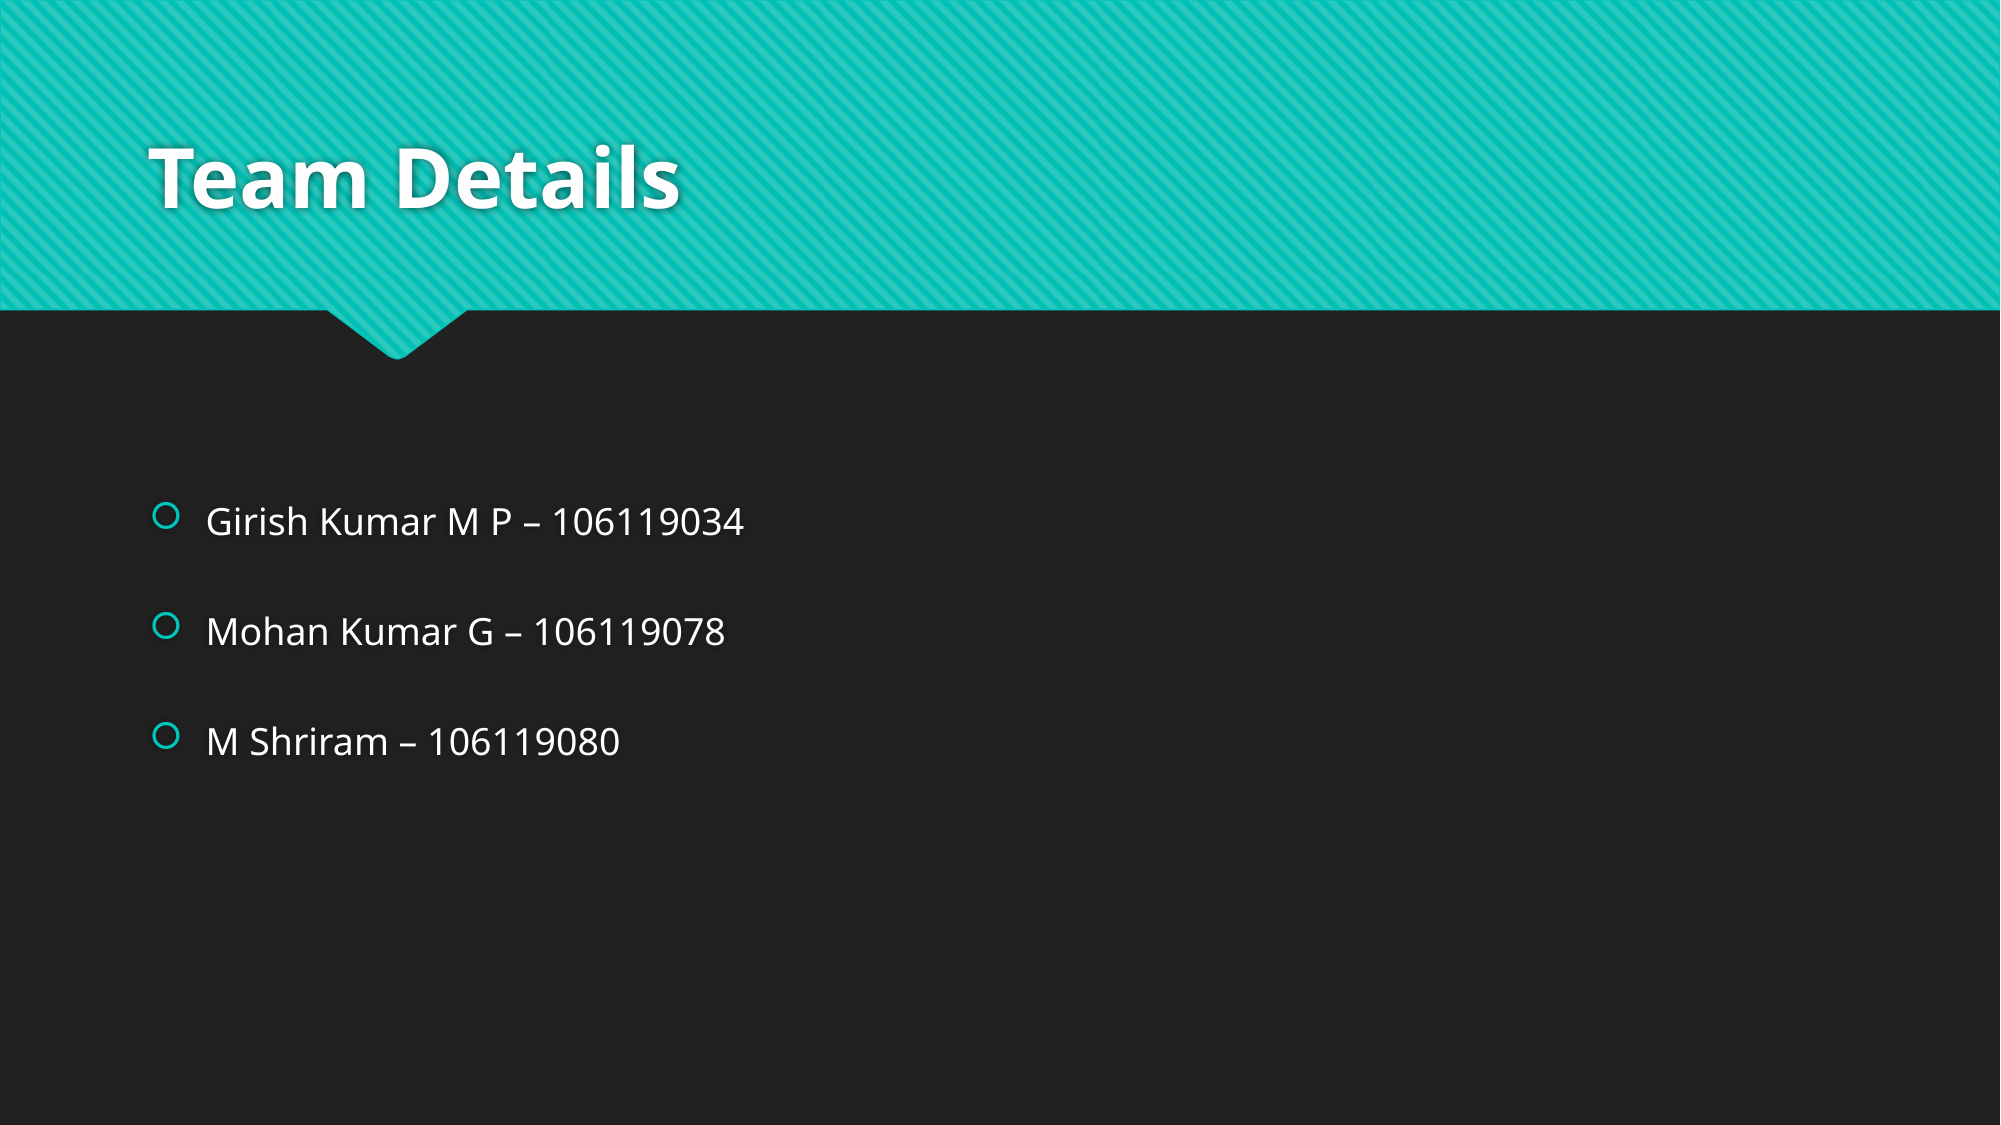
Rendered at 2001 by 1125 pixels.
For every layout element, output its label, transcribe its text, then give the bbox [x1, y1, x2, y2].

list Girish Kumar M P – 106119034 Mohan Kumar G – 106119078 M Shriram – 106119080 [134, 364, 1866, 962]
title Team Details [132, 73, 1868, 233]
